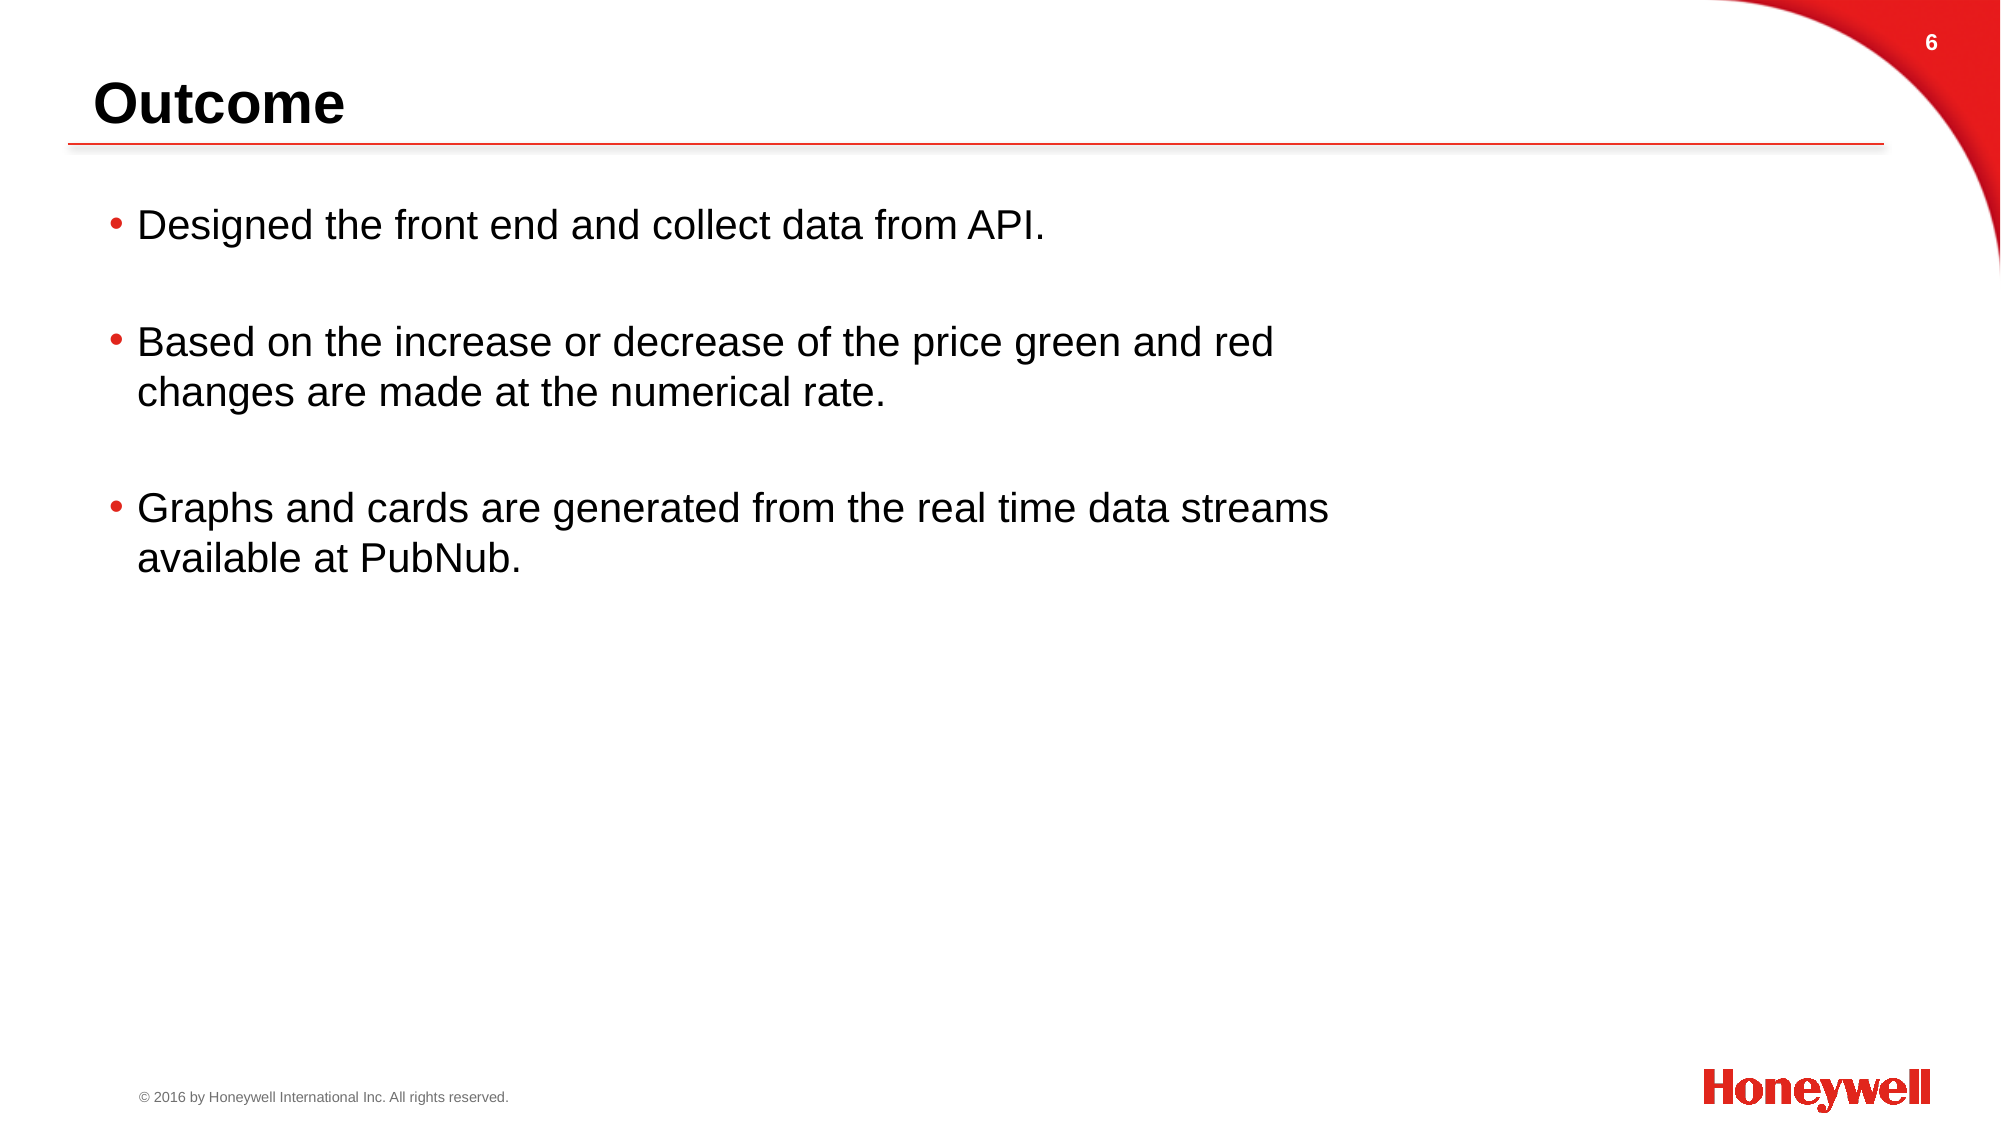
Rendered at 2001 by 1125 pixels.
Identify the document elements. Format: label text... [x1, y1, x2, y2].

picture [2, 0, 2001, 1125]
slide_number 6 [1910, 0, 2000, 83]
title Outcome [78, 57, 1803, 140]
list Designed the front end and collect data from API. Based on the increase or decrease of the price green and red changes are made at the numerical rate. Graphs and cards are generated from the real time data streams available at PubNub. [94, 190, 1445, 933]
